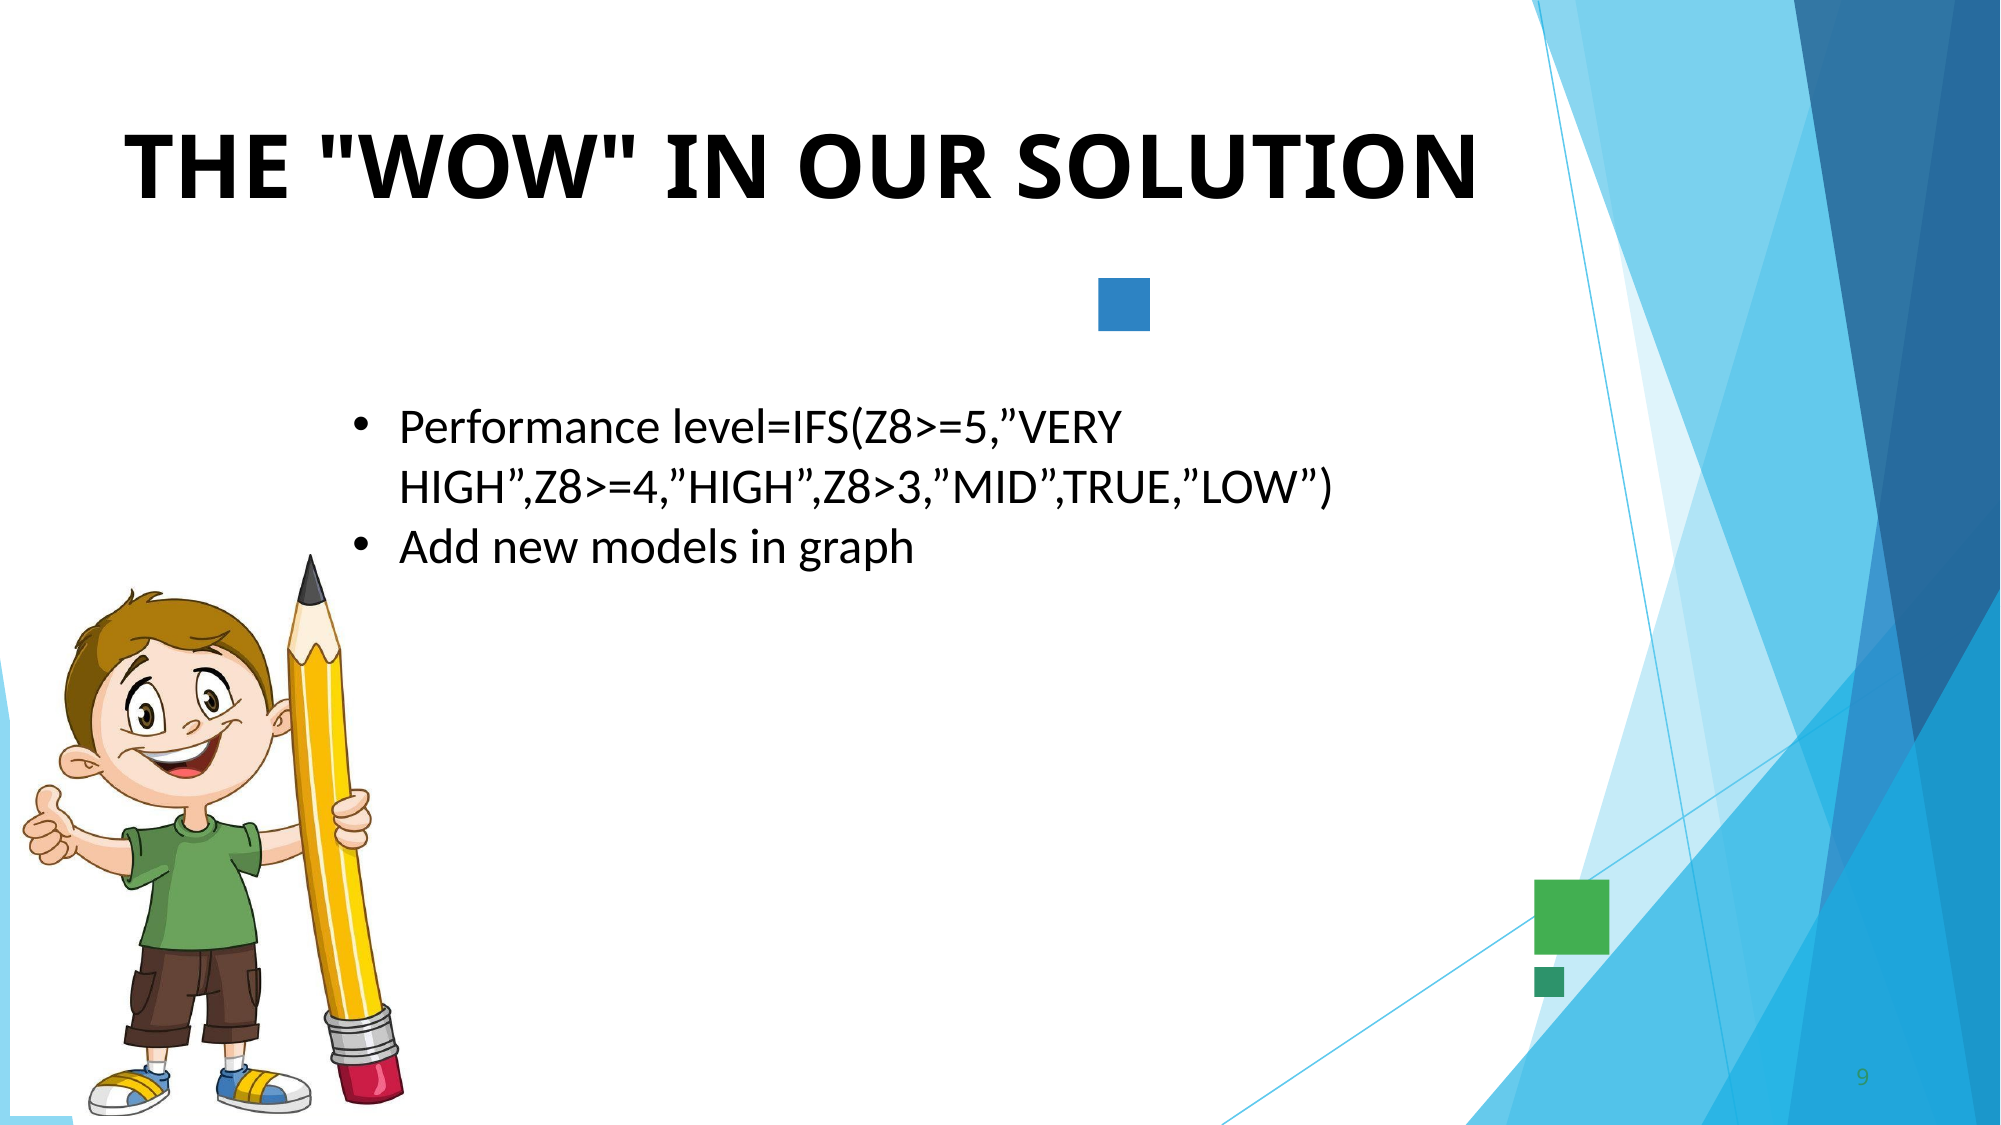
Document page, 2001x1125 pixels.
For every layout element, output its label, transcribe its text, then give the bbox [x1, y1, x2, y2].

text_box Performance level=IFS(Z8>=5,”VERY HIGH”,Z8>=4,”HIGH”,Z8>3,”MID”,TRUE,”LOW”) Add new models in graph [337, 386, 1350, 581]
text_box [1098, 298, 1150, 332]
text_box 9 [1849, 1061, 1888, 1095]
text_box [1350, 386, 1850, 543]
picture [10, 554, 416, 1116]
text_box [1534, 879, 1610, 955]
text_box [1534, 967, 1565, 997]
title THE "WOW" IN OUR SOLUTION [121, 107, 1513, 298]
